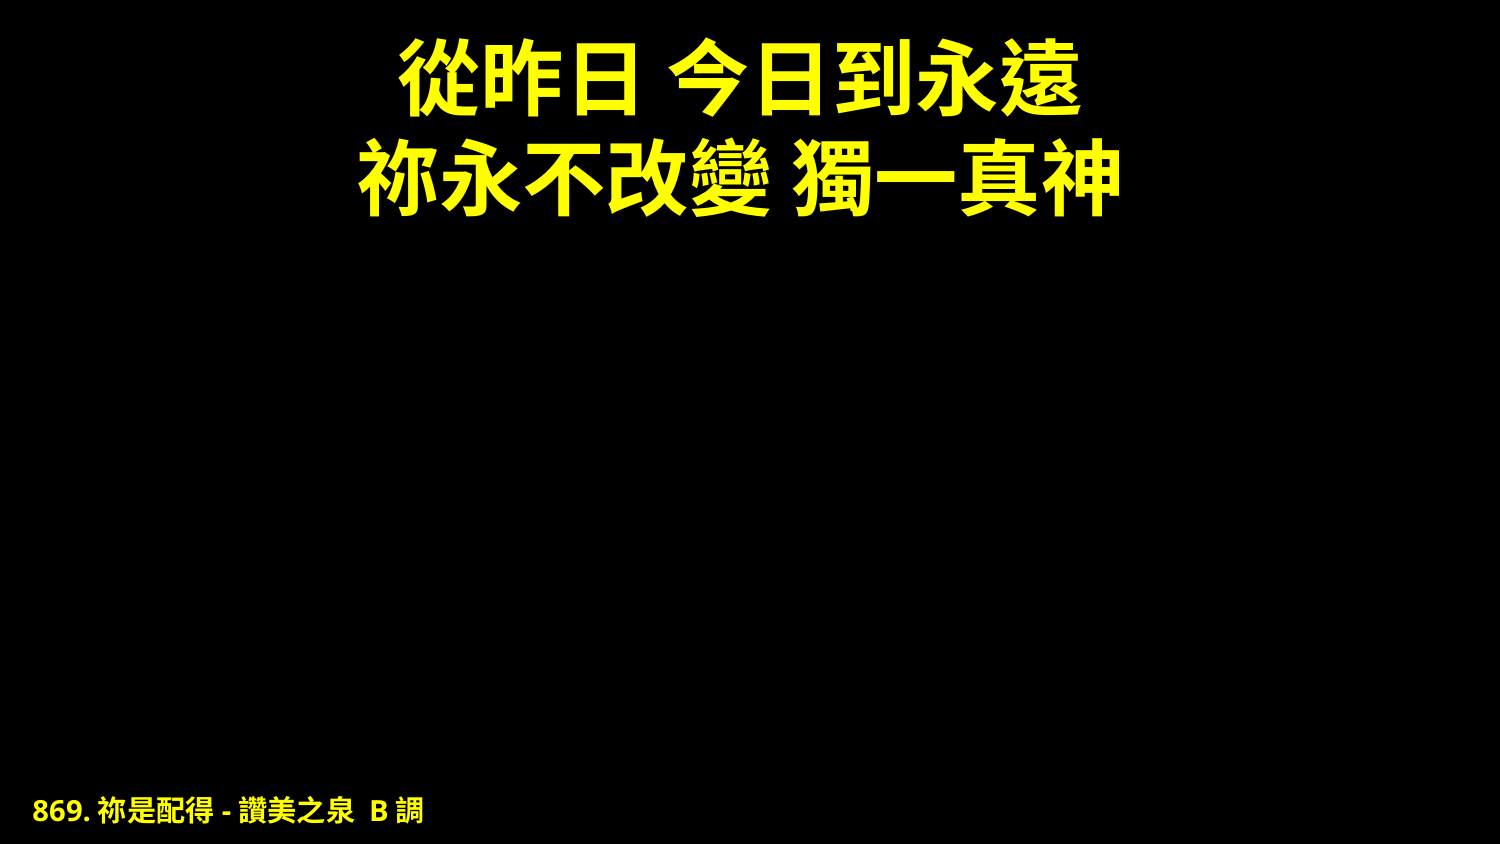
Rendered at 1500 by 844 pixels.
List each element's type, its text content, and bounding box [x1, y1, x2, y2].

title 從昨日 今日到永遠 祢永不改變 獨一真神 [0, 55, 1500, 197]
text_box 869.祢是配得-讚美之泉 B調 [17, 784, 656, 835]
